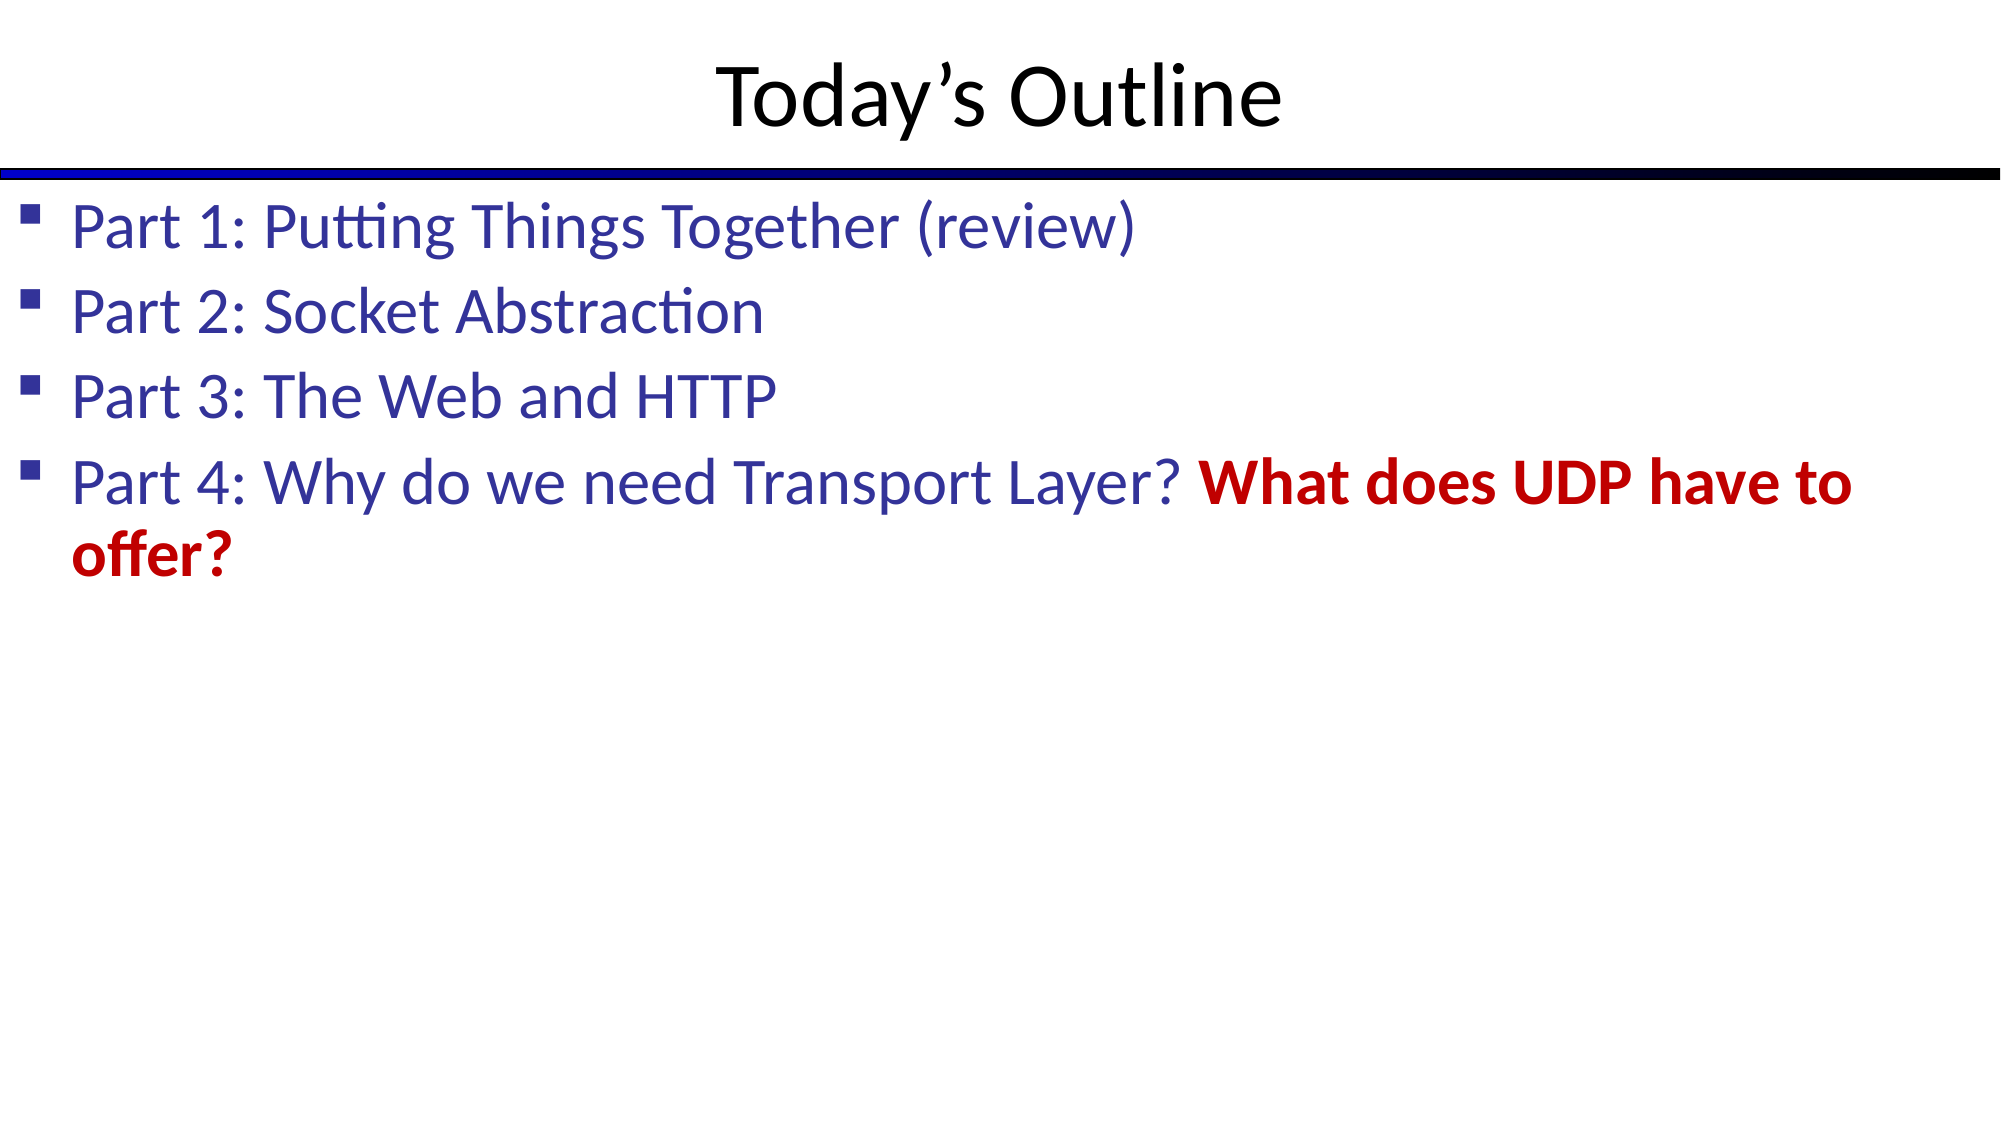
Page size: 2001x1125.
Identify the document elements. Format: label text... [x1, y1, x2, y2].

list Part 1: Putting Things Together (review) Part 2: Socket Abstraction Part 3: The Web and HTTP Part 4: Why do we need Transport Layer? What does UDP have to offer? [0, 183, 2000, 1101]
title Today’s Outline [0, 0, 2000, 183]
